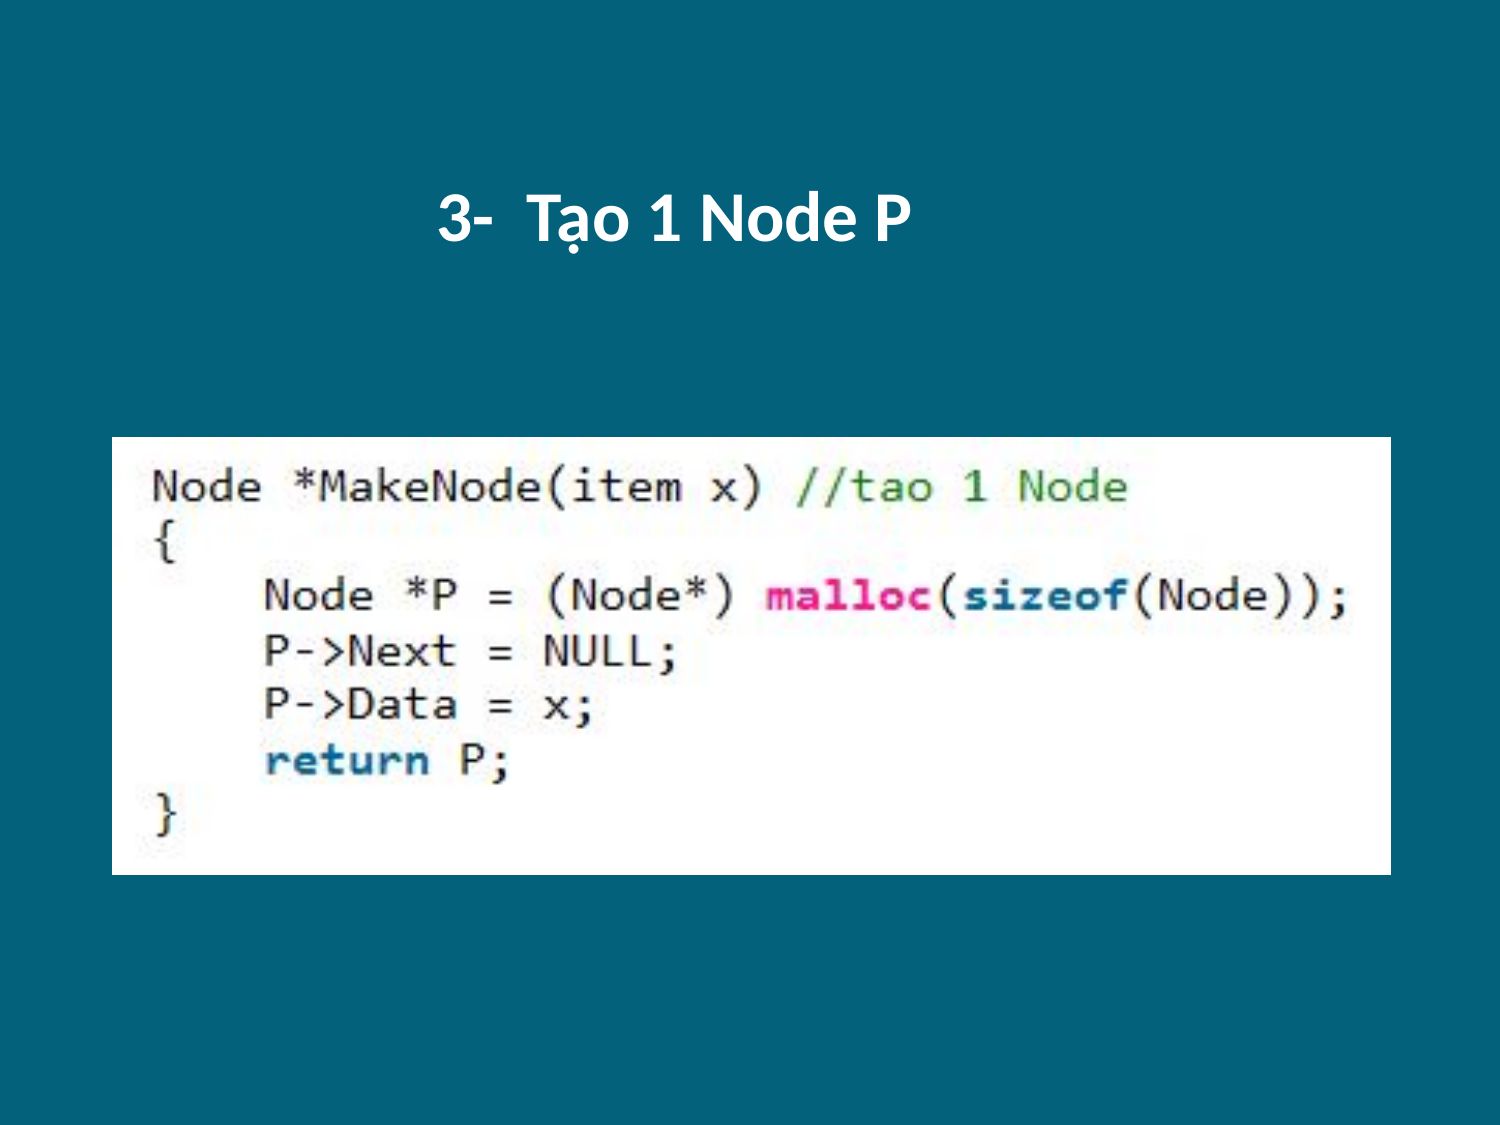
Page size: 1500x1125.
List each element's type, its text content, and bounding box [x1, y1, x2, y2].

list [112, 437, 1392, 876]
title 3- Tạo 1 Node P [0, 162, 1350, 350]
